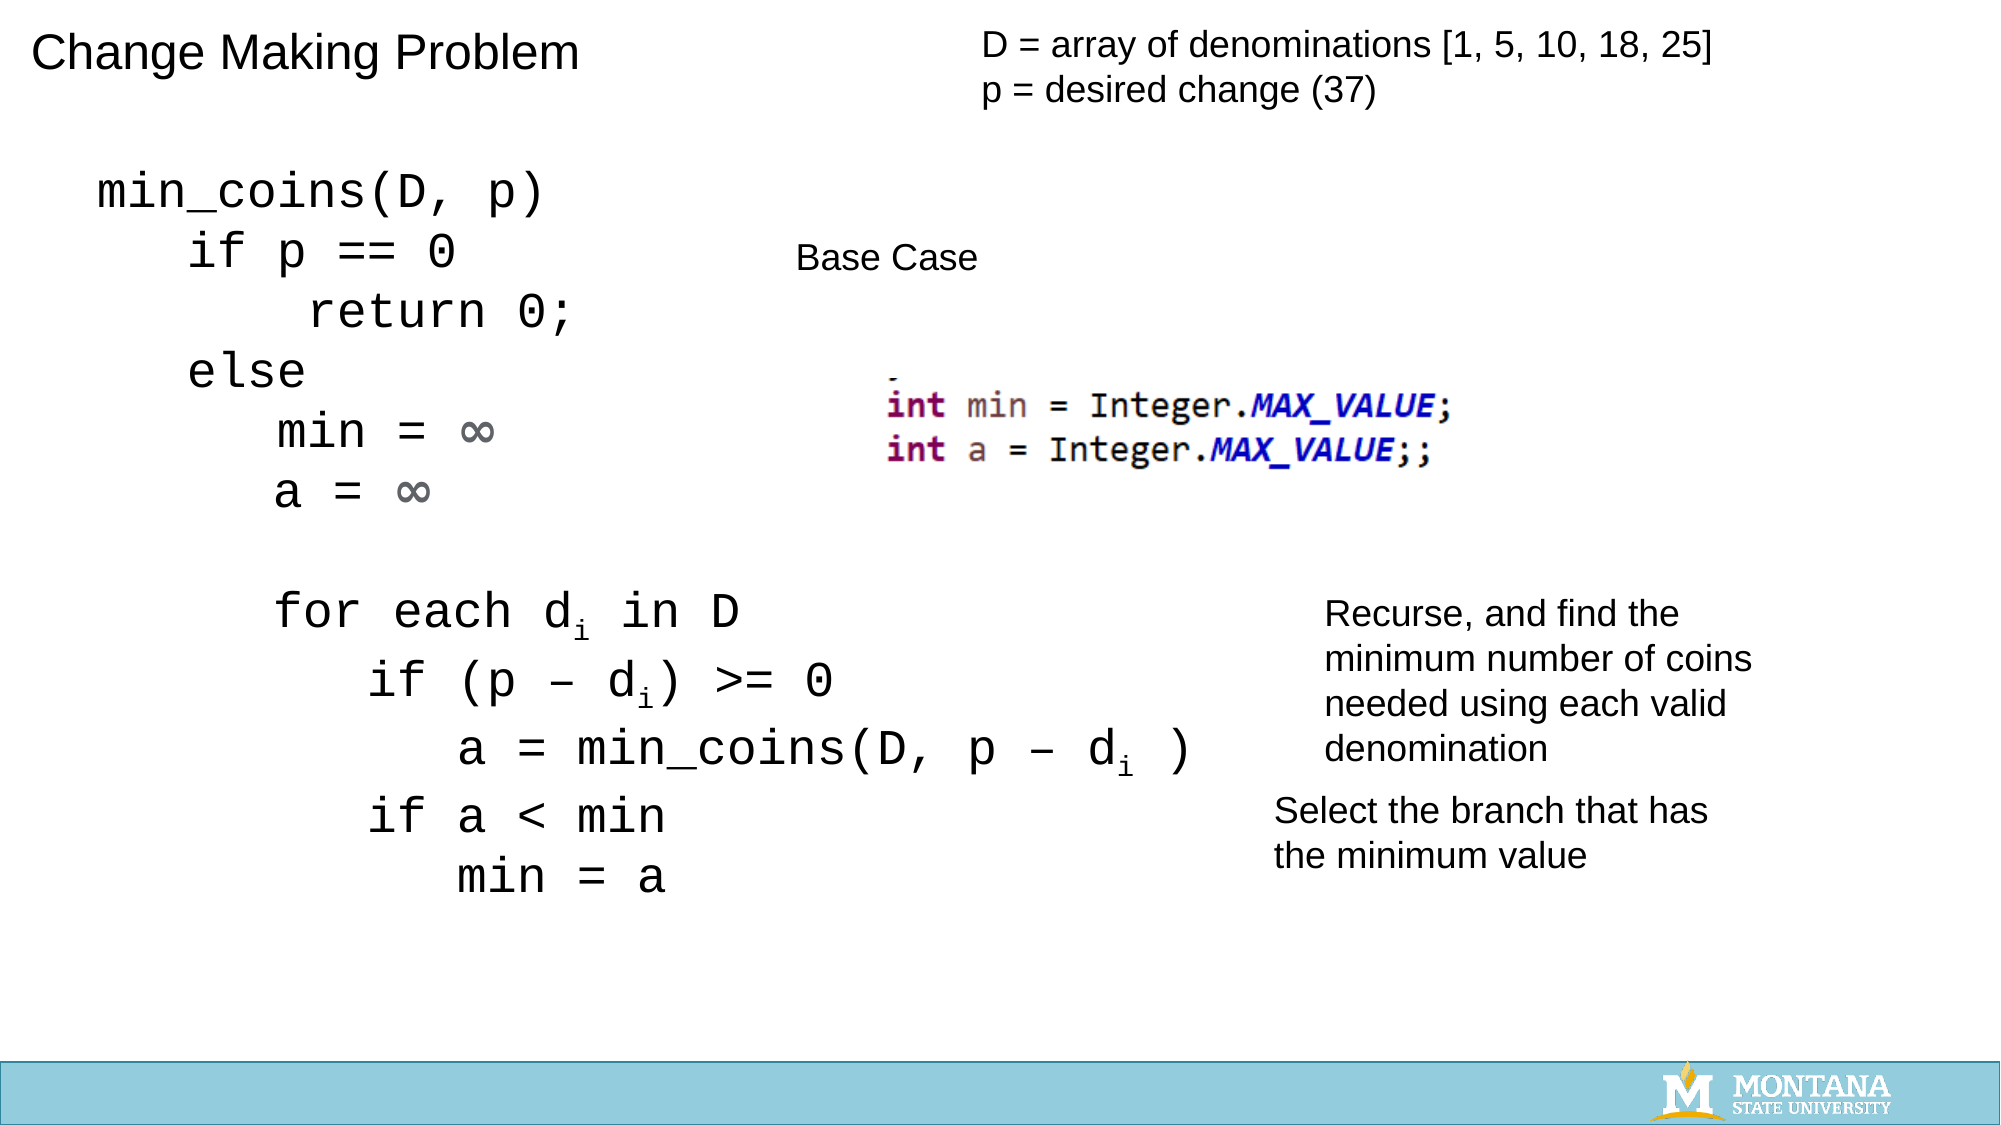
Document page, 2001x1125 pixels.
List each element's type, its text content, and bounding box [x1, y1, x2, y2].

text_box Base Case [780, 225, 994, 286]
picture [874, 377, 1454, 474]
text_box min_coins(D, p) if p == 0 return 0; else min = ∞ a = ∞ for each di in D if (p – di) >= 0 a = min_coins(D, p – di ) if a < min min = a [82, 150, 1210, 1030]
picture [1649, 1060, 1892, 1122]
text_box Select the branch that has the minimum value [1259, 778, 1726, 884]
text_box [0, 1060, 1647, 1125]
text_box Change Making Problem [16, 12, 596, 88]
text_box D = array of denominations [1, 5, 10, 18, 25] p = desired change (37) [966, 12, 1729, 118]
text_box Recurse, and find the minimum number of coins needed using each valid denomination [1309, 582, 1776, 777]
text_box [1892, 1060, 2000, 1125]
